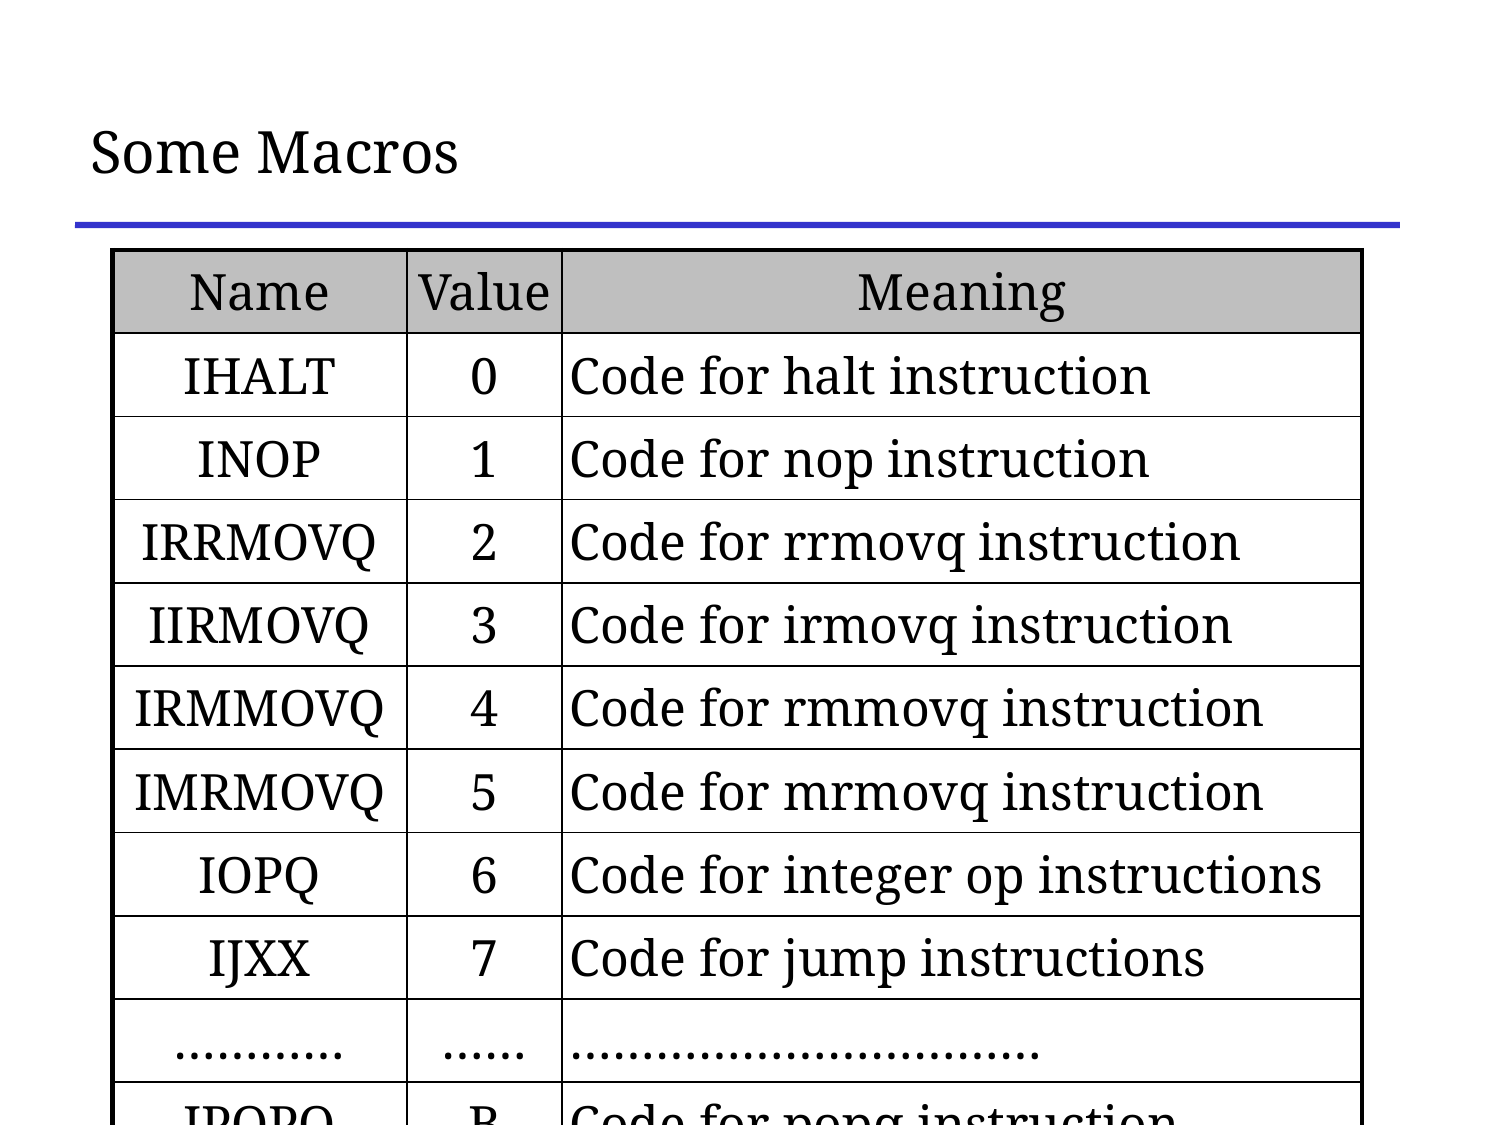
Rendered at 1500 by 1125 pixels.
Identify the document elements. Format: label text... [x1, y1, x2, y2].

table_cell Code for mrmovq instruction [563, 750, 1360, 832]
table_cell Code for halt instruction [563, 334, 1360, 416]
table_header Value [408, 252, 561, 332]
table_cell Code for rmmovq instruction [563, 667, 1360, 748]
table_header Name [115, 252, 406, 332]
table_cell ………… [115, 1000, 406, 1081]
table_cell B [408, 1083, 561, 1125]
table_cell 0 [408, 334, 561, 416]
table_cell 3 [408, 584, 561, 665]
table_cell 5 [408, 750, 561, 832]
title Some Macros [75, 75, 1400, 225]
table_cell IRRMOVQ [115, 500, 406, 582]
table_cell …………………………… [563, 1000, 1360, 1081]
table_cell 6 [408, 833, 561, 915]
table_cell Code for rrmovq instruction [563, 500, 1360, 582]
table_cell Code for popq instruction [563, 1083, 1360, 1125]
table_cell 7 [408, 917, 561, 998]
table_cell 2 [408, 500, 561, 582]
table_header Meaning [563, 252, 1360, 332]
table_cell Code for nop instruction [563, 417, 1360, 499]
table_cell Code for jump instructions [563, 917, 1360, 998]
table_cell IIRMOVQ [115, 584, 406, 665]
table_cell IJXX [115, 917, 406, 998]
table_cell IRMMOVQ [115, 667, 406, 748]
table_cell 1 [408, 417, 561, 499]
table_cell 4 [408, 667, 561, 748]
table_cell …… [408, 1000, 561, 1081]
table_cell IPOPQ [115, 1083, 406, 1125]
table_cell Code for irmovq instruction [563, 584, 1360, 665]
table_cell IOPQ [115, 833, 406, 915]
table_cell INOP [115, 417, 406, 499]
table_cell IMRMOVQ [115, 750, 406, 832]
table_cell Code for integer op instructions [563, 833, 1360, 915]
table_cell IHALT [115, 334, 406, 416]
